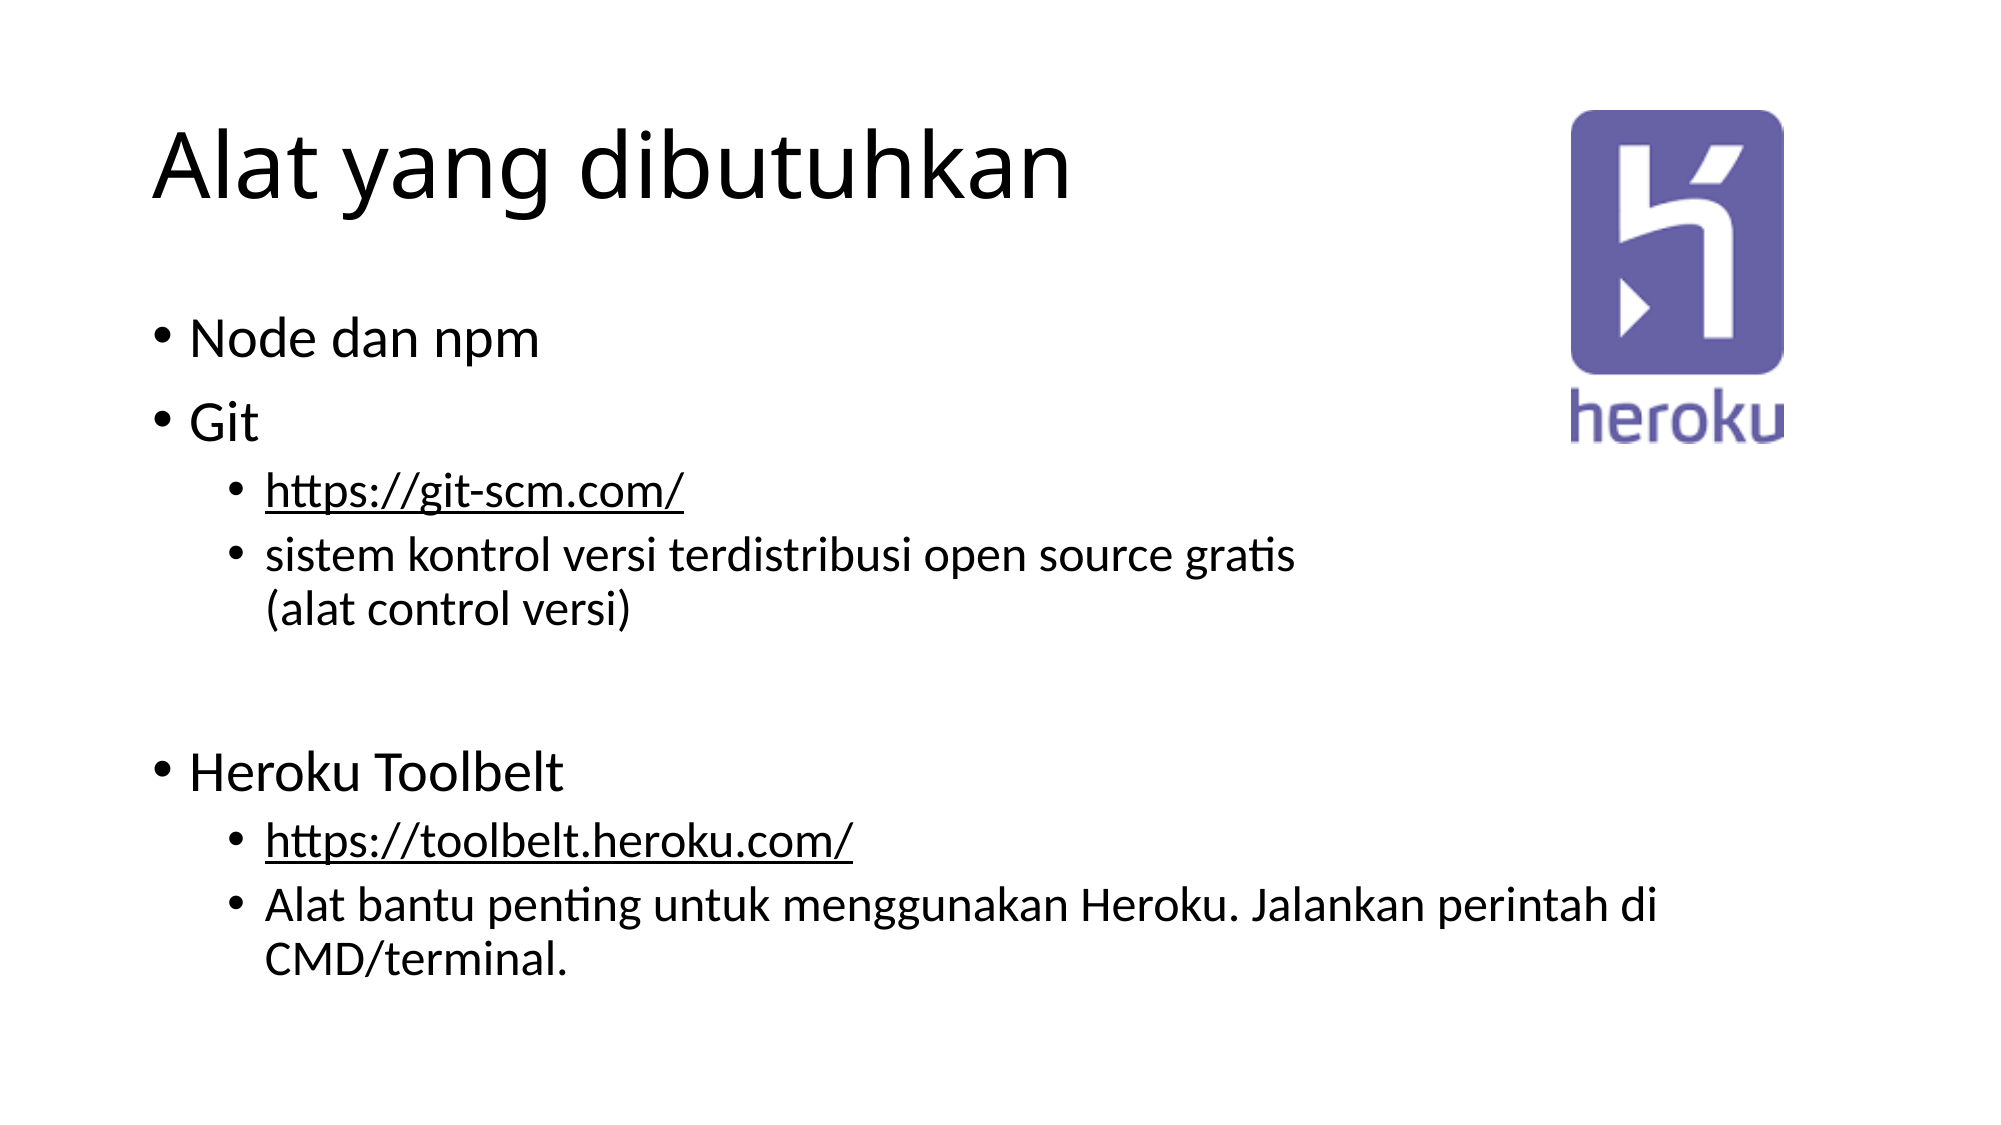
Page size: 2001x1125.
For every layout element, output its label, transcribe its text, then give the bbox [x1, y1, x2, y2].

title Alat yang dibutuhkan [137, 59, 1863, 278]
picture [1571, 110, 1784, 444]
list Node dan npm Git https://git-scm.com/ sistem kontrol versi terdistribusi open source gratis (alat control versi) Heroku Toolbelt https://toolbelt.heroku.com/ Alat bantu penting untuk menggunakan Heroku. Jalankan perintah di CMD/terminal. [137, 299, 1863, 1014]
